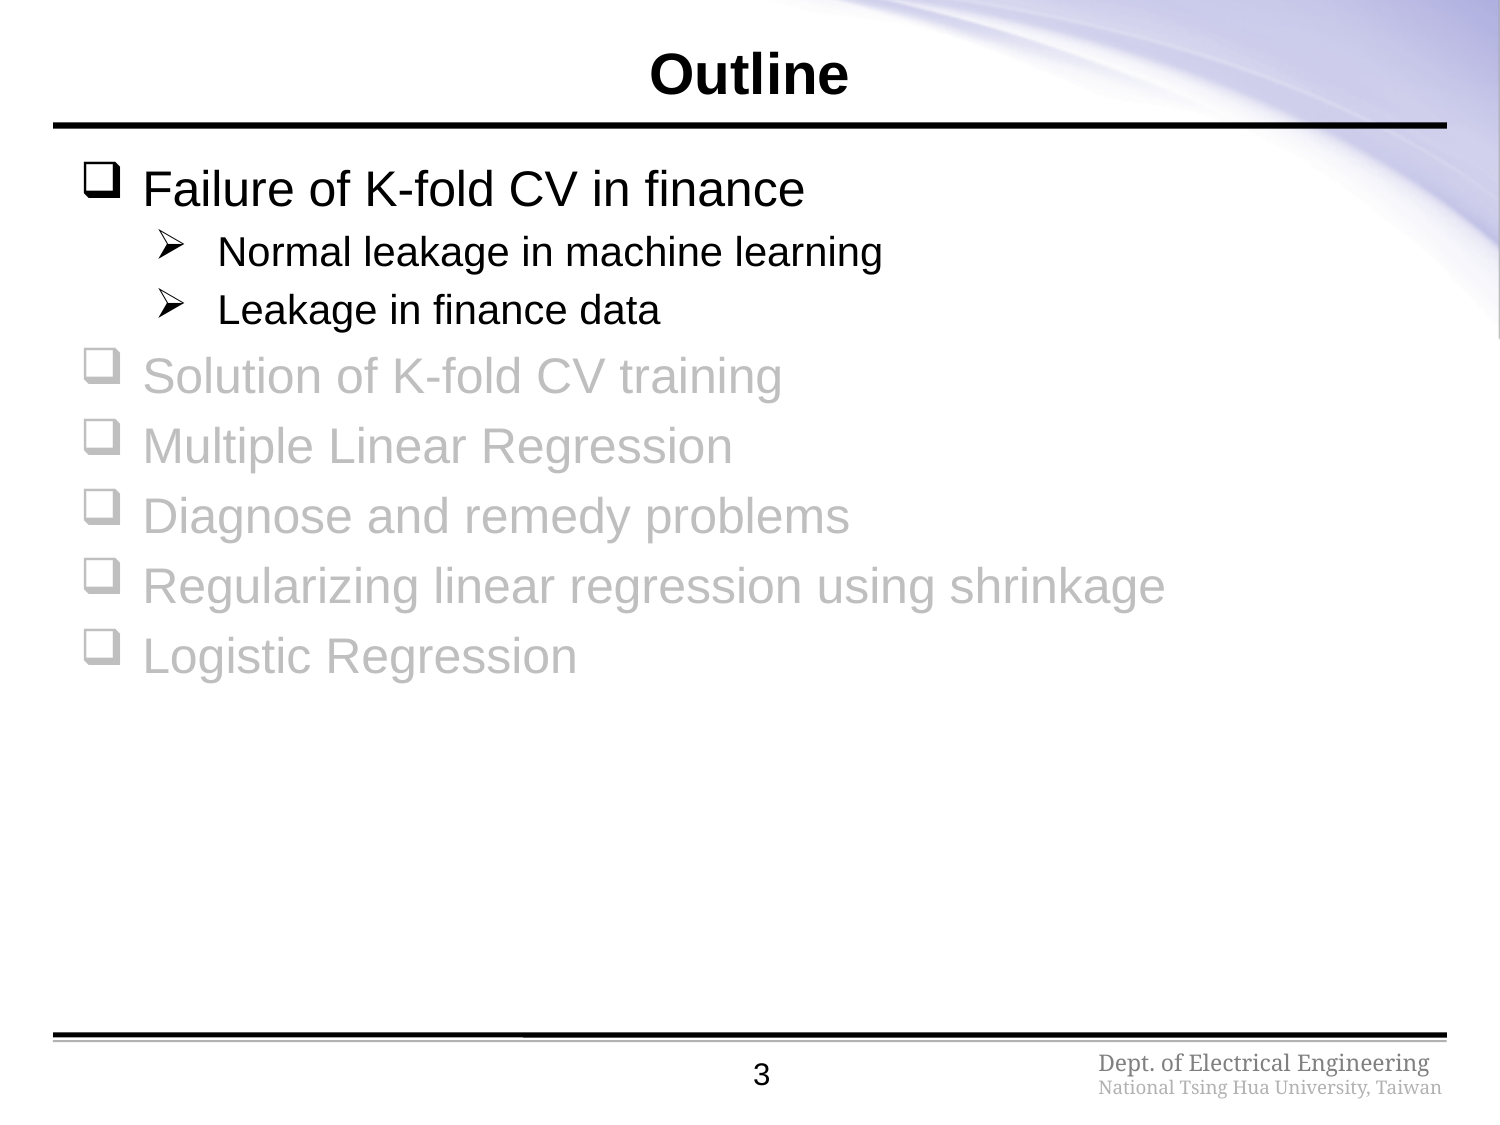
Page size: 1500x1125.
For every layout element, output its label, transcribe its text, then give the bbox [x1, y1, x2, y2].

slide_number 3 [643, 1046, 881, 1095]
list Failure of K-fold CV in finance Normal leakage in machine learning Leakage in finance data Solution of K-fold CV training Multiple Linear Regression Diagnose and remedy problems Regularizing linear regression using shrinkage Logistic Regression [64, 148, 1436, 1012]
title Outline [64, 35, 1436, 108]
picture [768, 0, 1500, 350]
